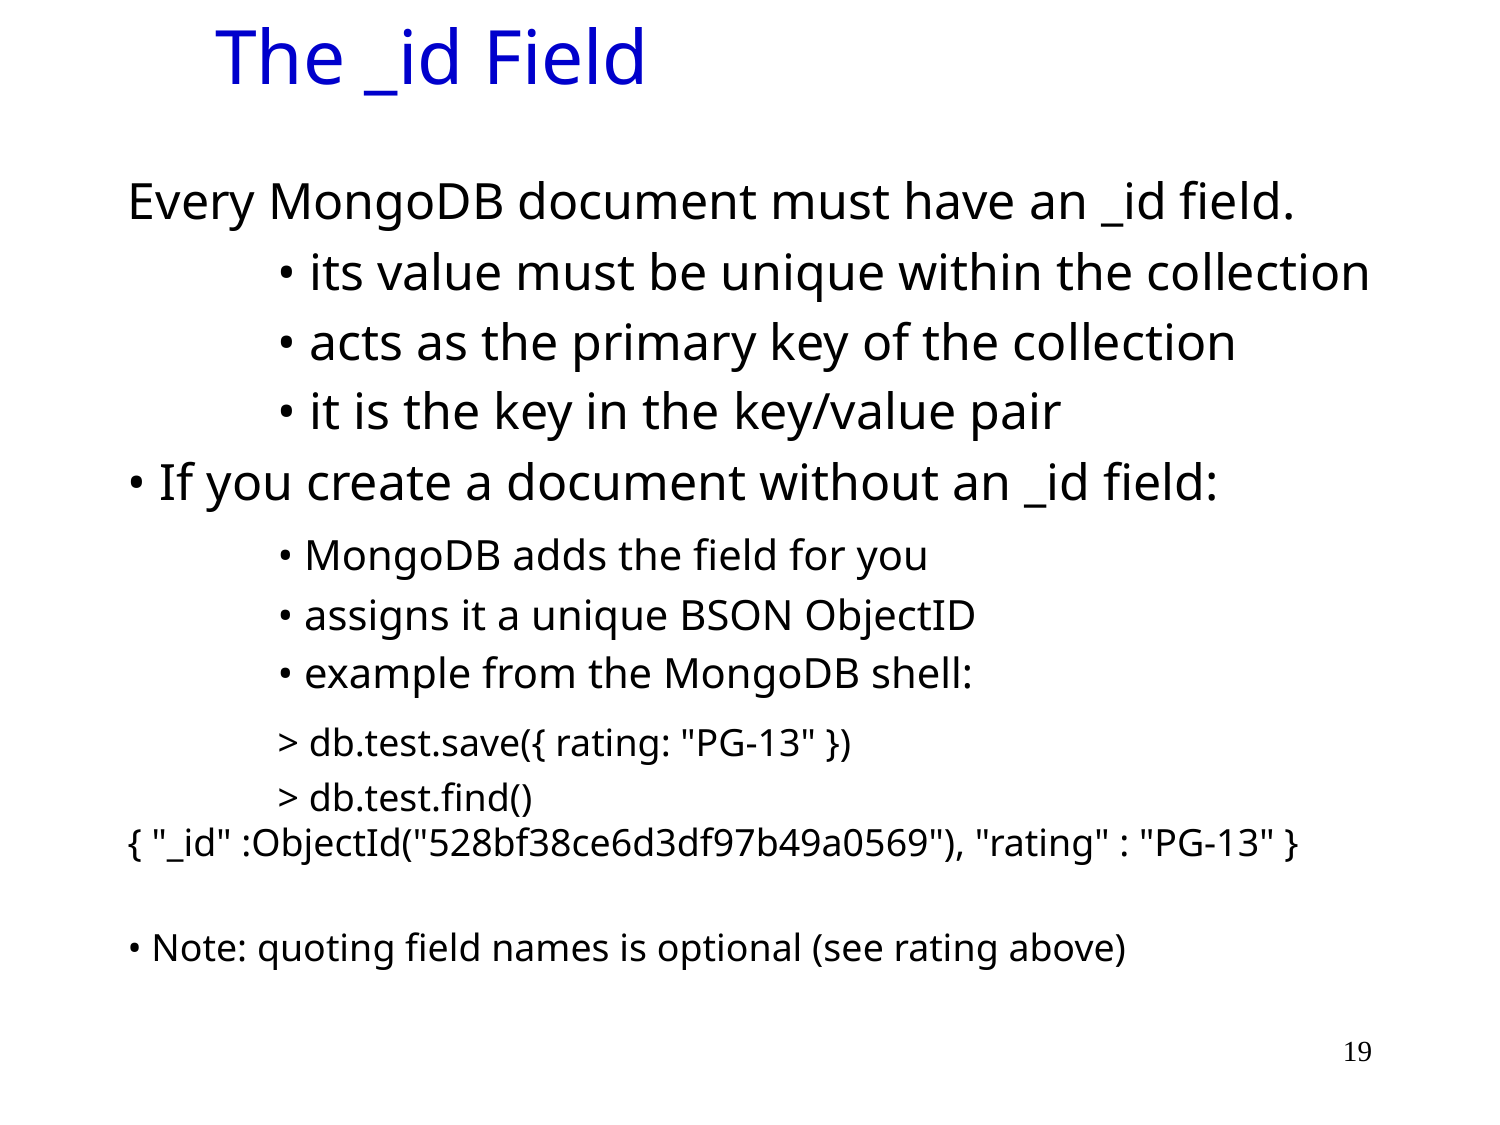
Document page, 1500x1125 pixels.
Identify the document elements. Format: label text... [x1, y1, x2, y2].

title The _id Field [199, 24, 1476, 176]
slide_number 19 [1074, 1012, 1388, 1088]
list Every MongoDB document must have an _id field. • its value must be unique within the collection • acts as the primary key of the collection • it is the key in the key/value pair • If you create a document without an _id field: • MongoDB adds the field for you • assigns it a unique BSON ObjectID • example from the MongoDB shell: > db.test.save({ rating: "PG-13" }) > db.test.find() { "_id" :ObjectId("528bf38ce6d3df97b49a0569"), "rating" : "PG-13" } • Note: quoting field names is optional (see rating above) [112, 162, 1388, 838]
